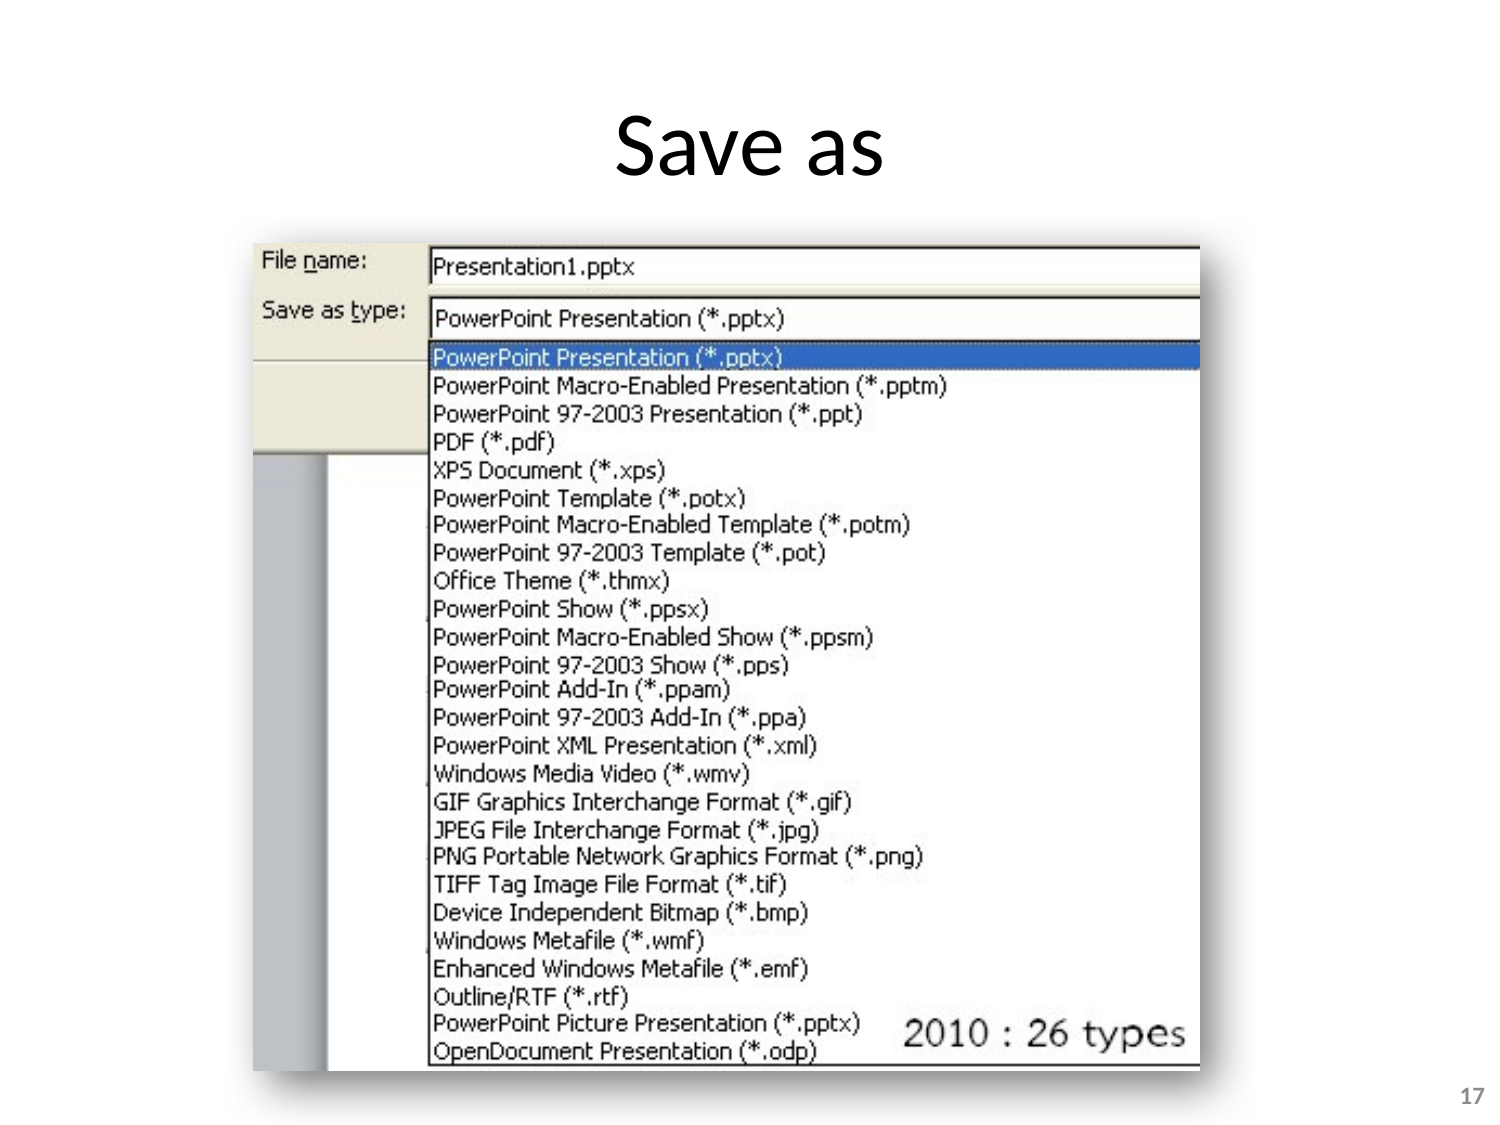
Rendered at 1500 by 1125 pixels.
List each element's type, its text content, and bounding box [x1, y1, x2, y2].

picture [253, 243, 1200, 1071]
title Save as [75, 45, 1425, 233]
slide_number 17 [1149, 1065, 1500, 1125]
